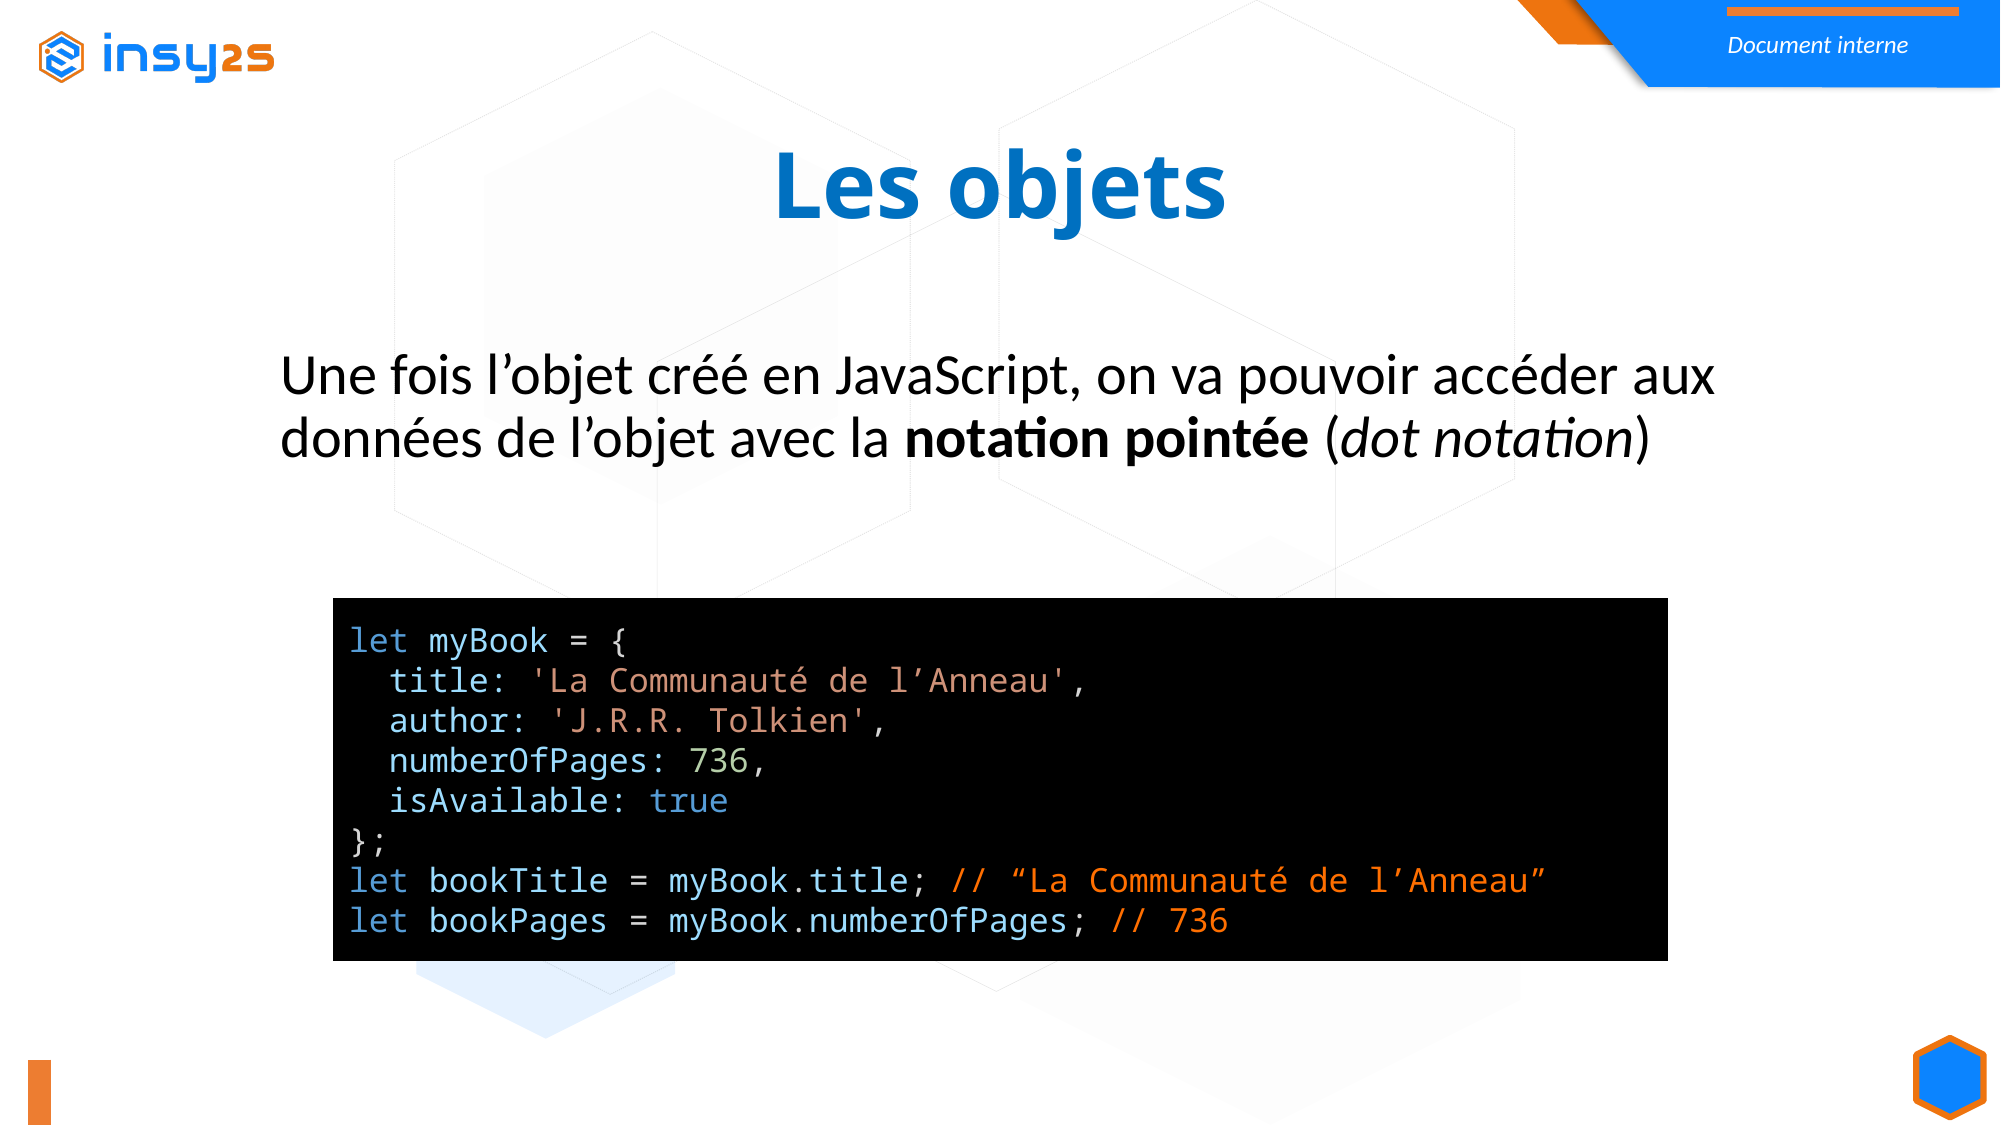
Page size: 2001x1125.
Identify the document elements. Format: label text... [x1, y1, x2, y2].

list Une fois l’objet créé en JavaScript, on va pouvoir accéder aux données de l’objet avec la notation pointée (dot notation) [265, 336, 1734, 1025]
text_box let myBook = { title: 'La Communauté de l’Anneau', author: 'J.R.R. Tolkien', numberOfPages: 736, isAvailable: true }; let bookTitle = myBook.title; // “La Communauté de l’Anneau” let bookPages = myBook.numberOfPages; // 736 [333, 598, 1668, 961]
picture [39, 31, 274, 83]
title Les objets [228, 74, 1772, 304]
